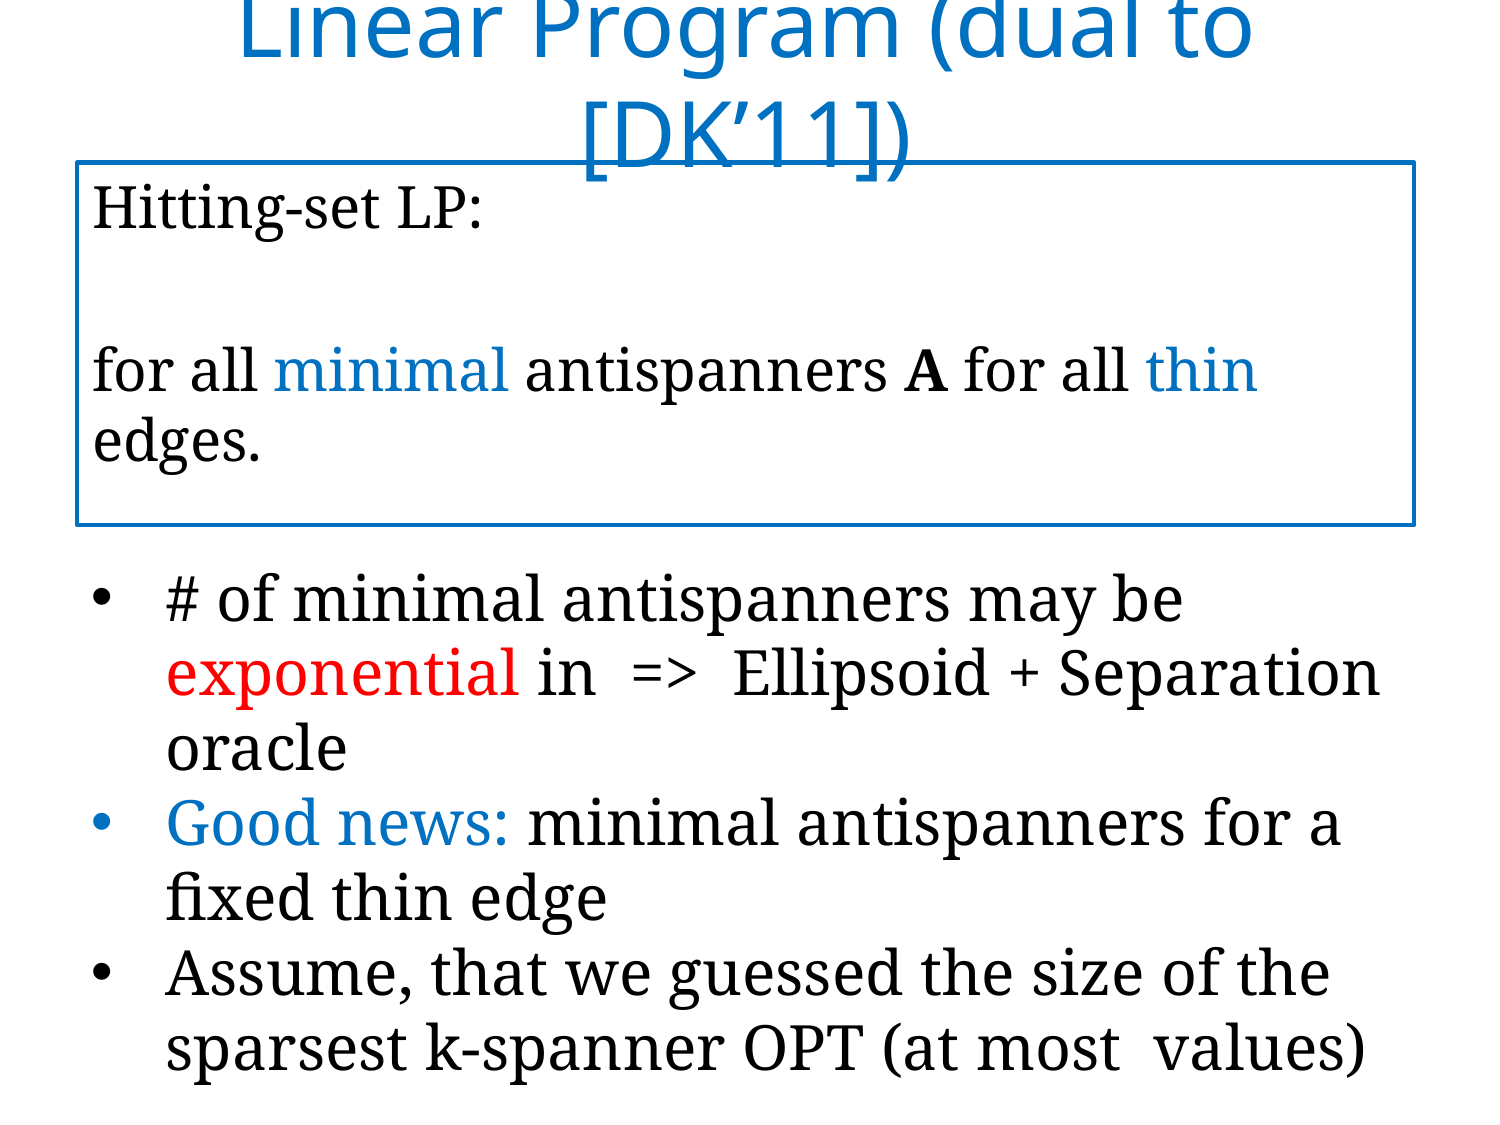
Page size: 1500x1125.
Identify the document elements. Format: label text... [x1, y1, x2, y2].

title Linear Program (dual to [DK’11]) [42, 24, 1450, 238]
